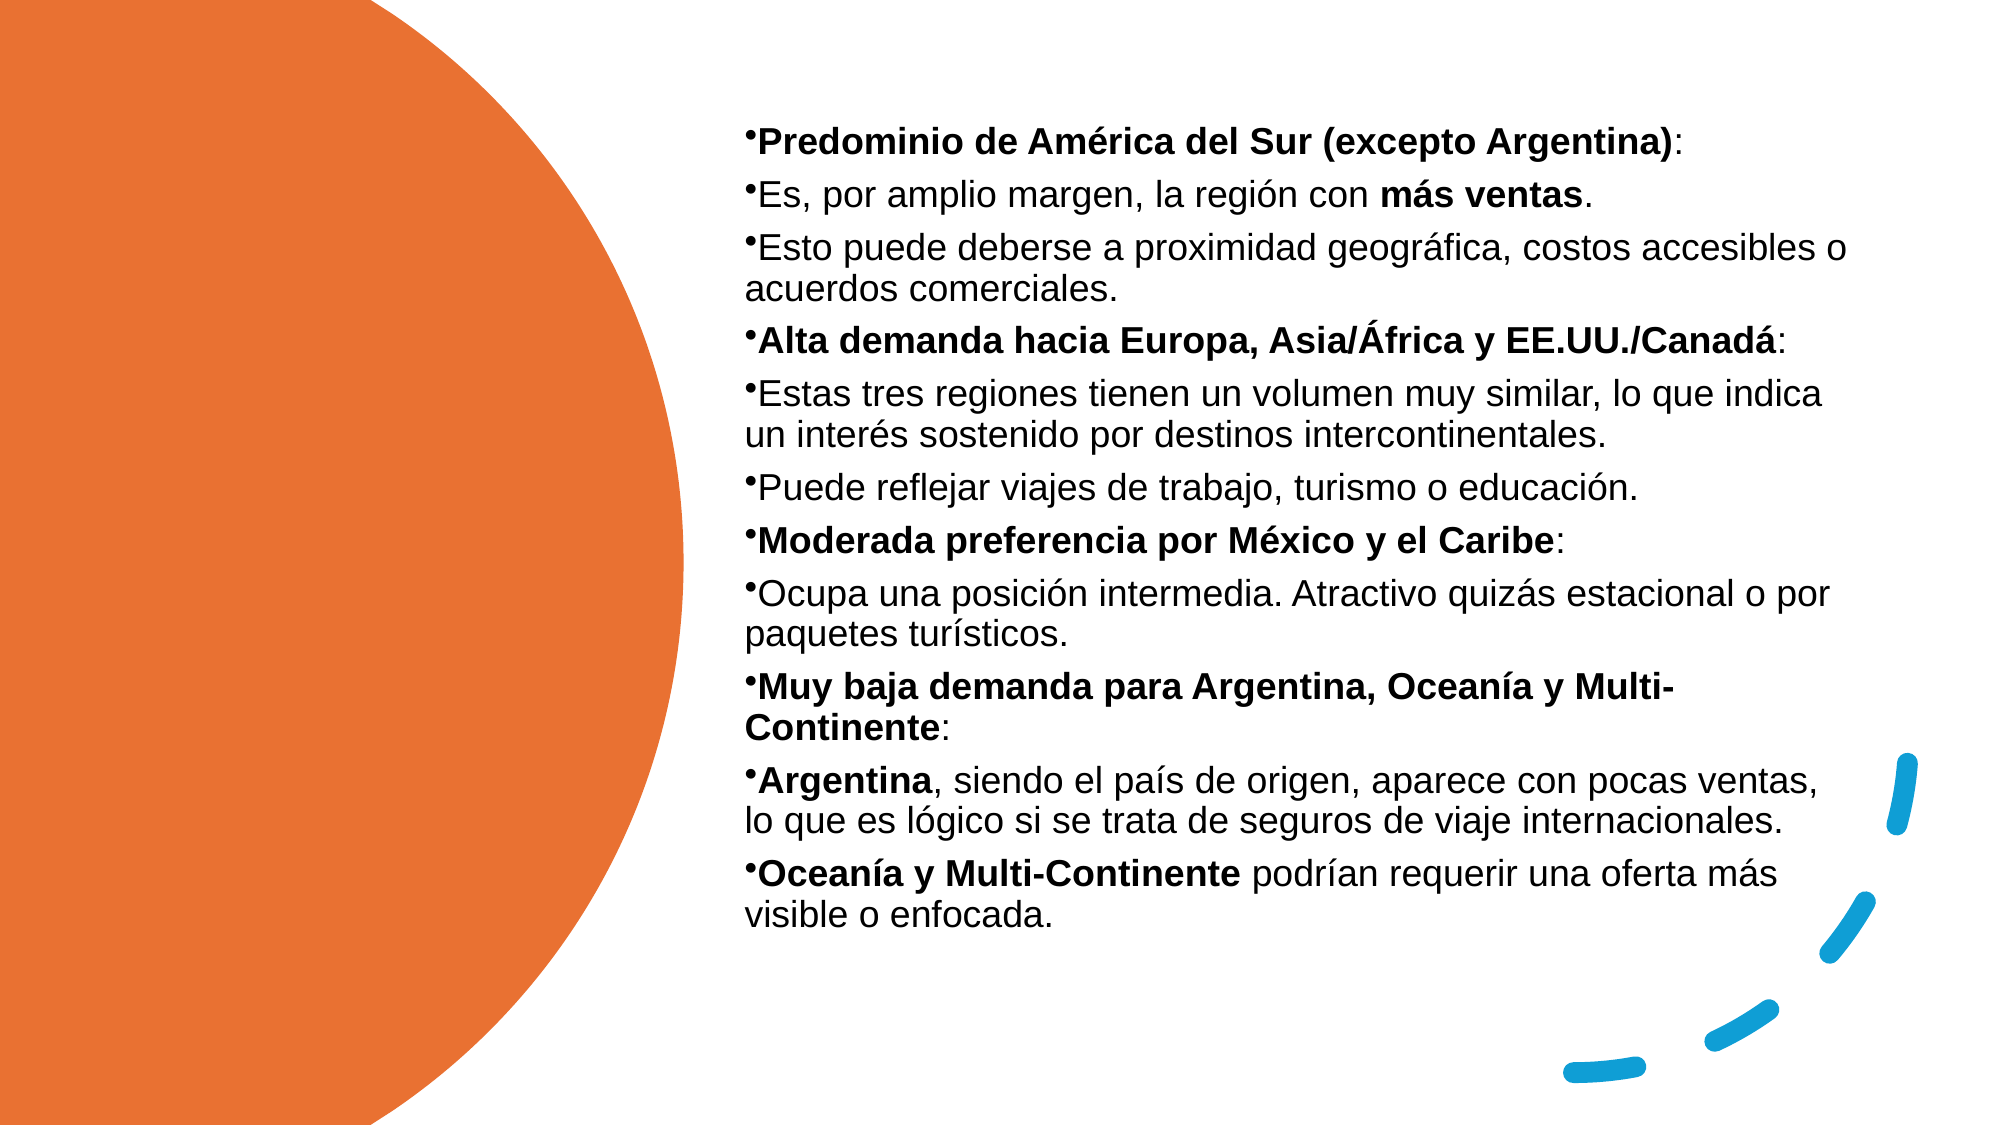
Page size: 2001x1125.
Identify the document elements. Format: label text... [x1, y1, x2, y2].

text_box [1572, 1014, 1763, 1074]
text_box [1863, 736, 1910, 909]
text_box [375, 0, 2000, 1125]
list Predominio de América del Sur (excepto Argentina): Es, por amplio margen, la región con más ventas. Esto puede deberse a proximidad geográfica, costos accesibles o acuerdos comerciales. Alta demanda hacia Europa, Asia/África y EE.UU./Canadá: Estas tres regiones tienen un volumen muy similar, lo que indica un interés sostenido por destinos intercontinentales. Puede reflejar viajes de trabajo, turismo o educación. Moderada preferencia por México y el Caribe: Ocupa una posición intermedia. Atractivo quizás estacional o por paquetes turísticos. Muy baja demanda para Argentina, Oceanía y Multi-Continente: Argentina, siendo el país de origen, aparece con pocas ventas, lo que es lógico si se trata de seguros de viaje internacionales. Oceanía y Multi-Continente podrían requerir una oferta más visible o enfocada. [729, 97, 1863, 1014]
text_box [0, 0, 686, 1125]
